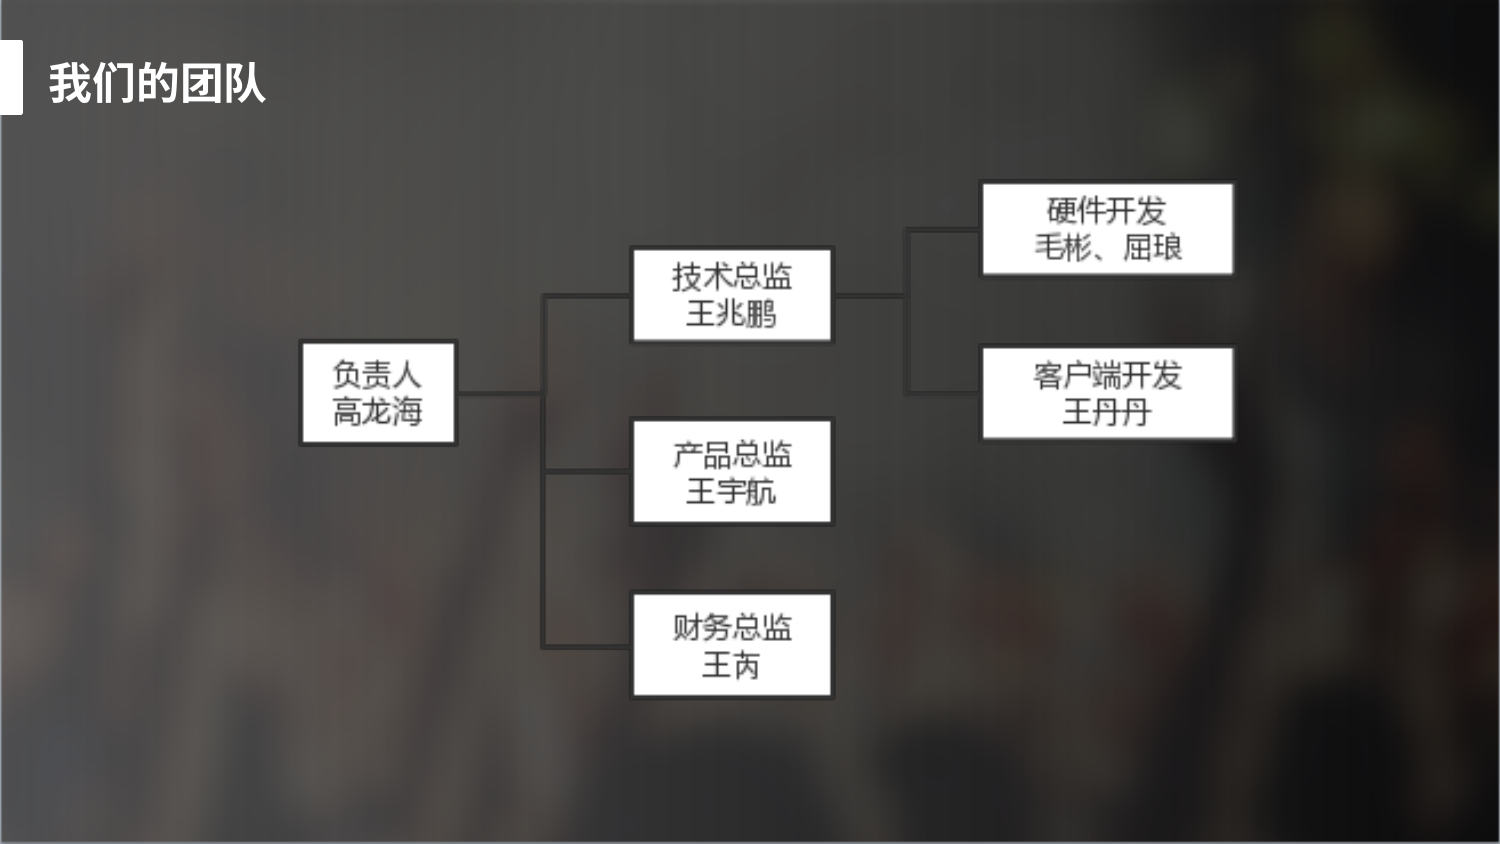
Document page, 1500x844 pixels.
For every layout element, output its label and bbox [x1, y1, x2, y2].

picture [0, 0, 1500, 844]
text_box [0, 41, 597, 121]
